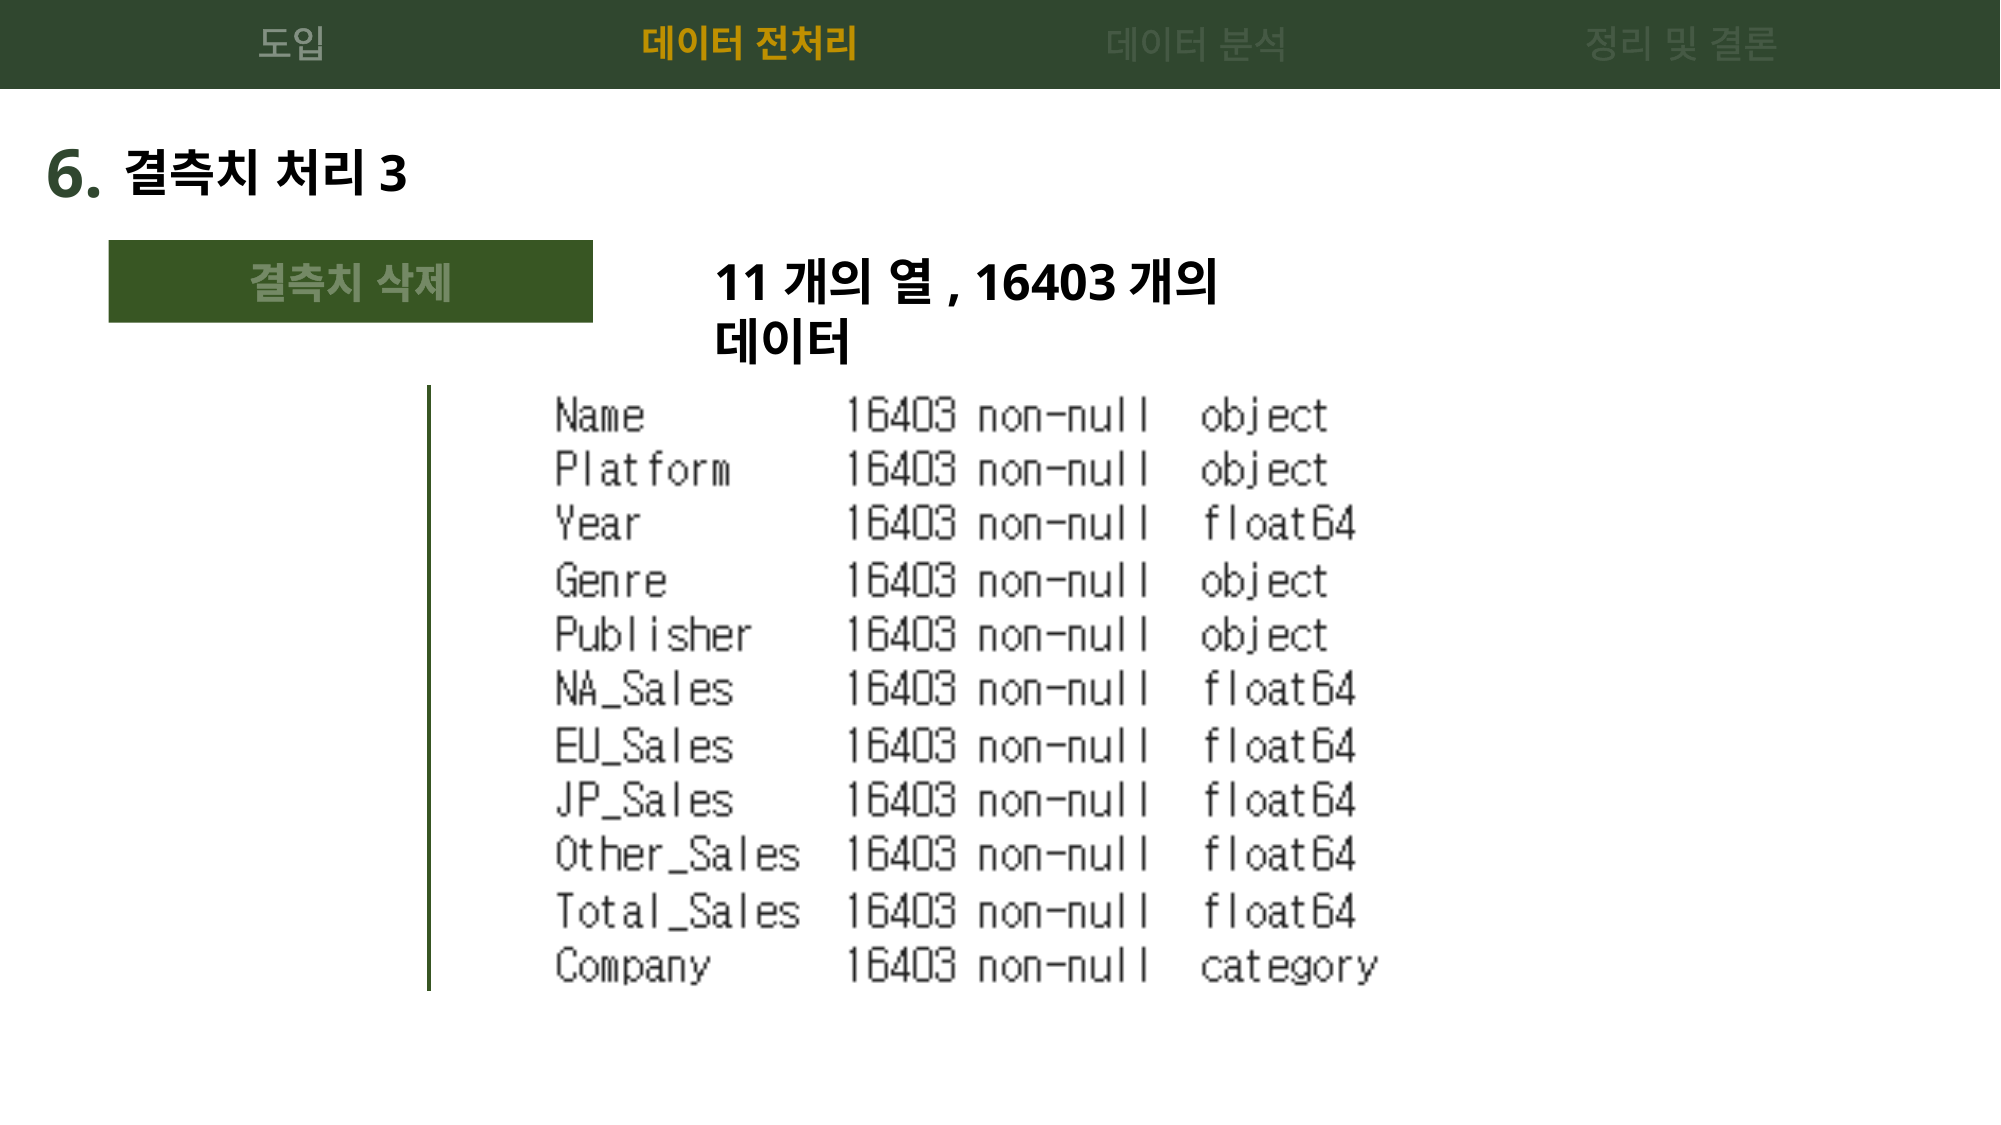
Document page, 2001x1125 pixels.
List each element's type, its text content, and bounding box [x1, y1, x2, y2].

text_box 11개의 열, 16403개의 데이터 [699, 243, 1345, 369]
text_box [0, 0, 2000, 89]
text_box 6. [31, 123, 119, 219]
text_box 결측치 삭제 [108, 239, 594, 324]
text_box 결측치 처리3 [119, 133, 1103, 209]
picture [533, 369, 1407, 1002]
